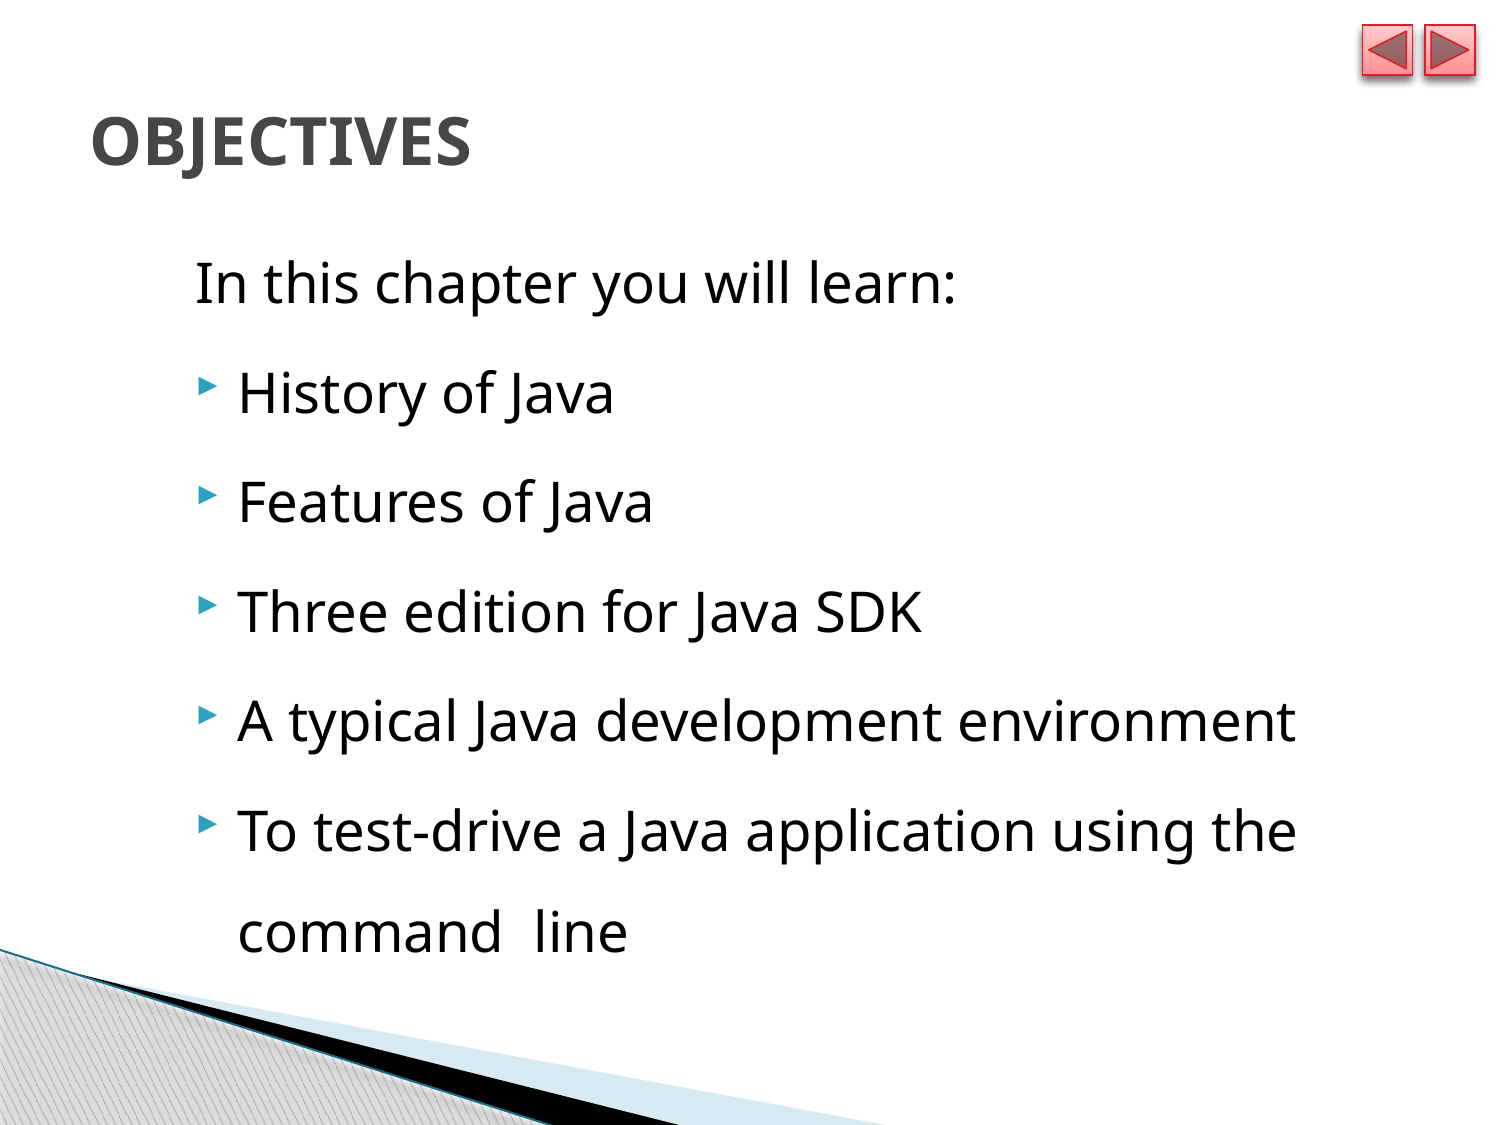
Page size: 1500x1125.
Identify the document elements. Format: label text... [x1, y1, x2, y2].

list In this chapter you will learn: History of Java Features of Java Three edition for Java SDK A typical Java development environment To test-drive a Java application using the command line [162, 205, 1463, 1125]
title OBJECTIVES [75, 45, 1425, 233]
